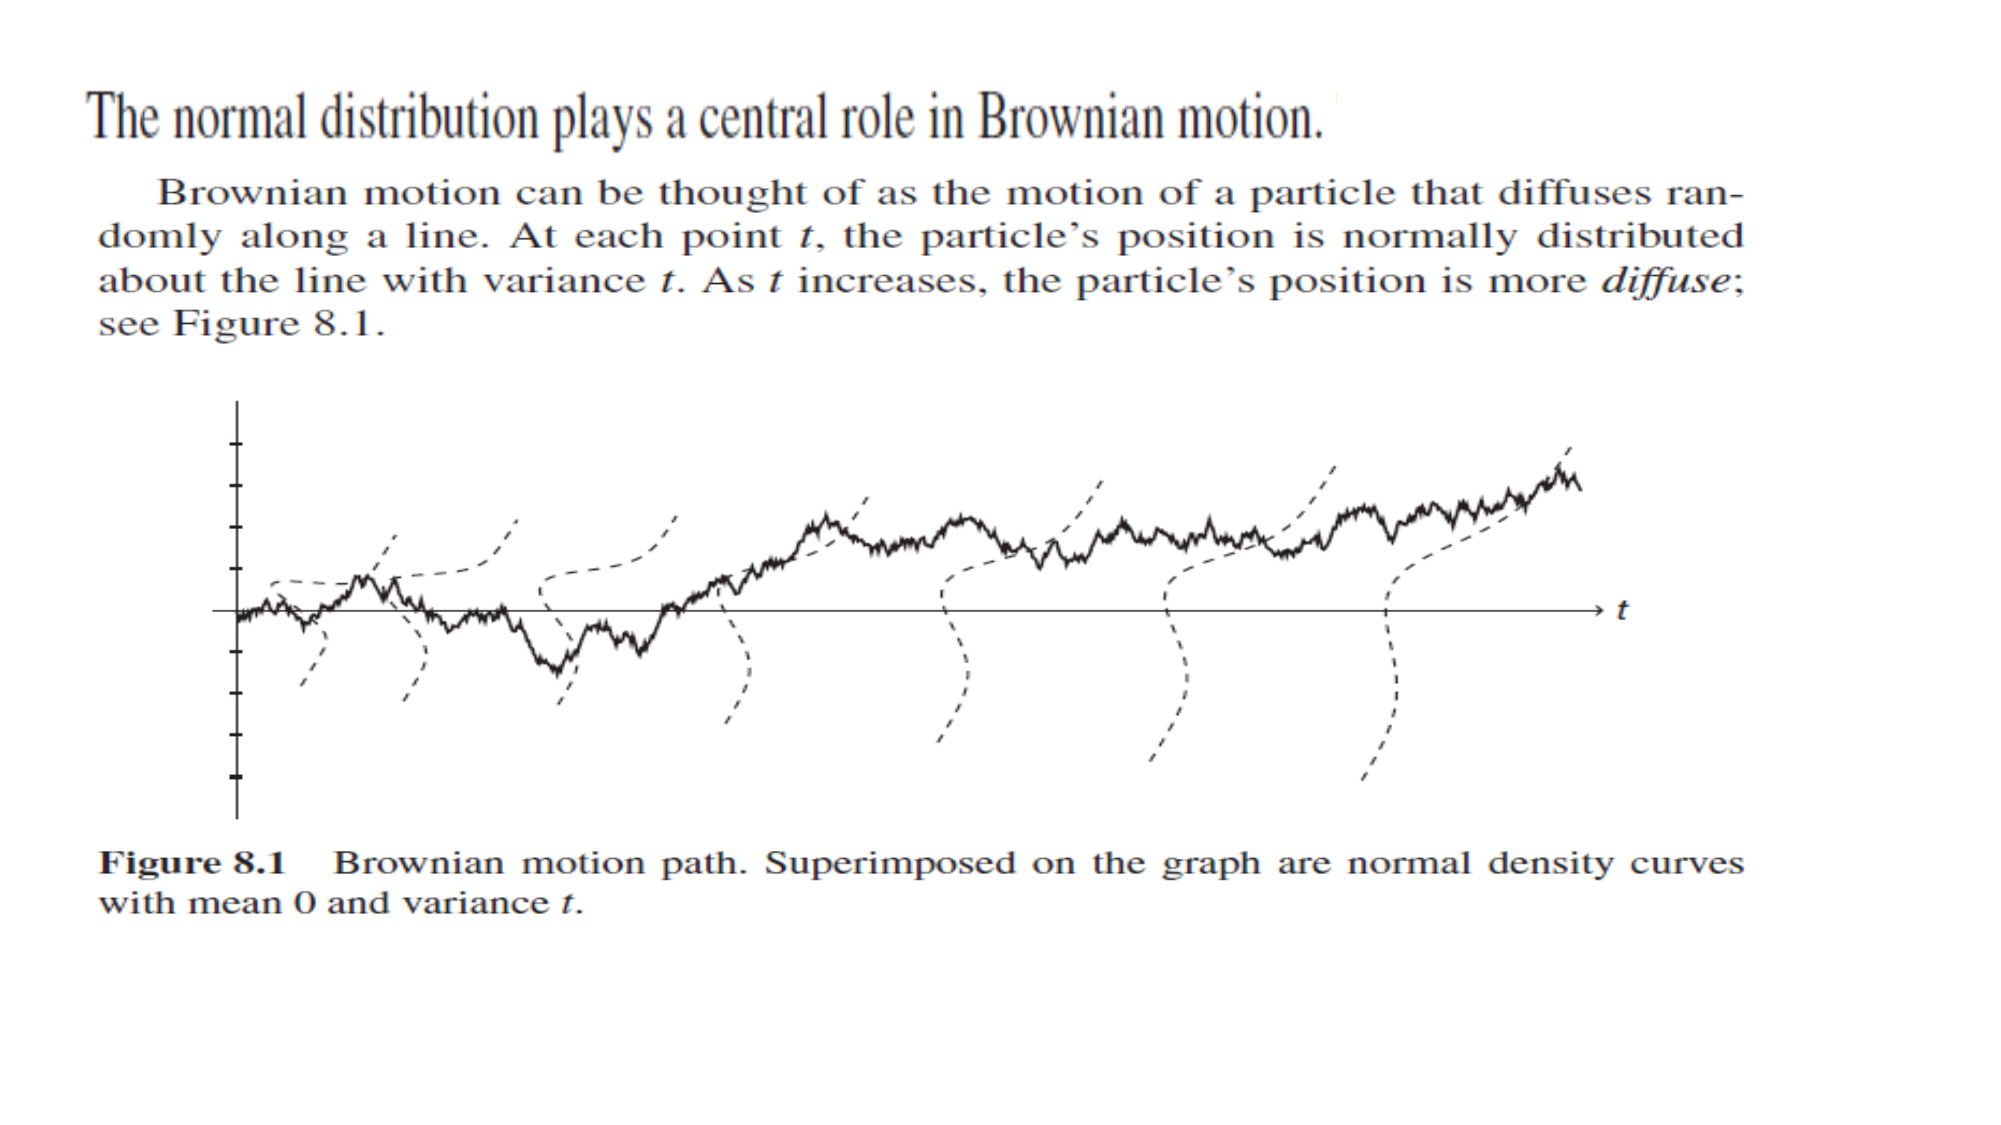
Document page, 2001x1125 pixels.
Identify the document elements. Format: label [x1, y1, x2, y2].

picture [78, 78, 1337, 159]
picture [54, 176, 1855, 947]
